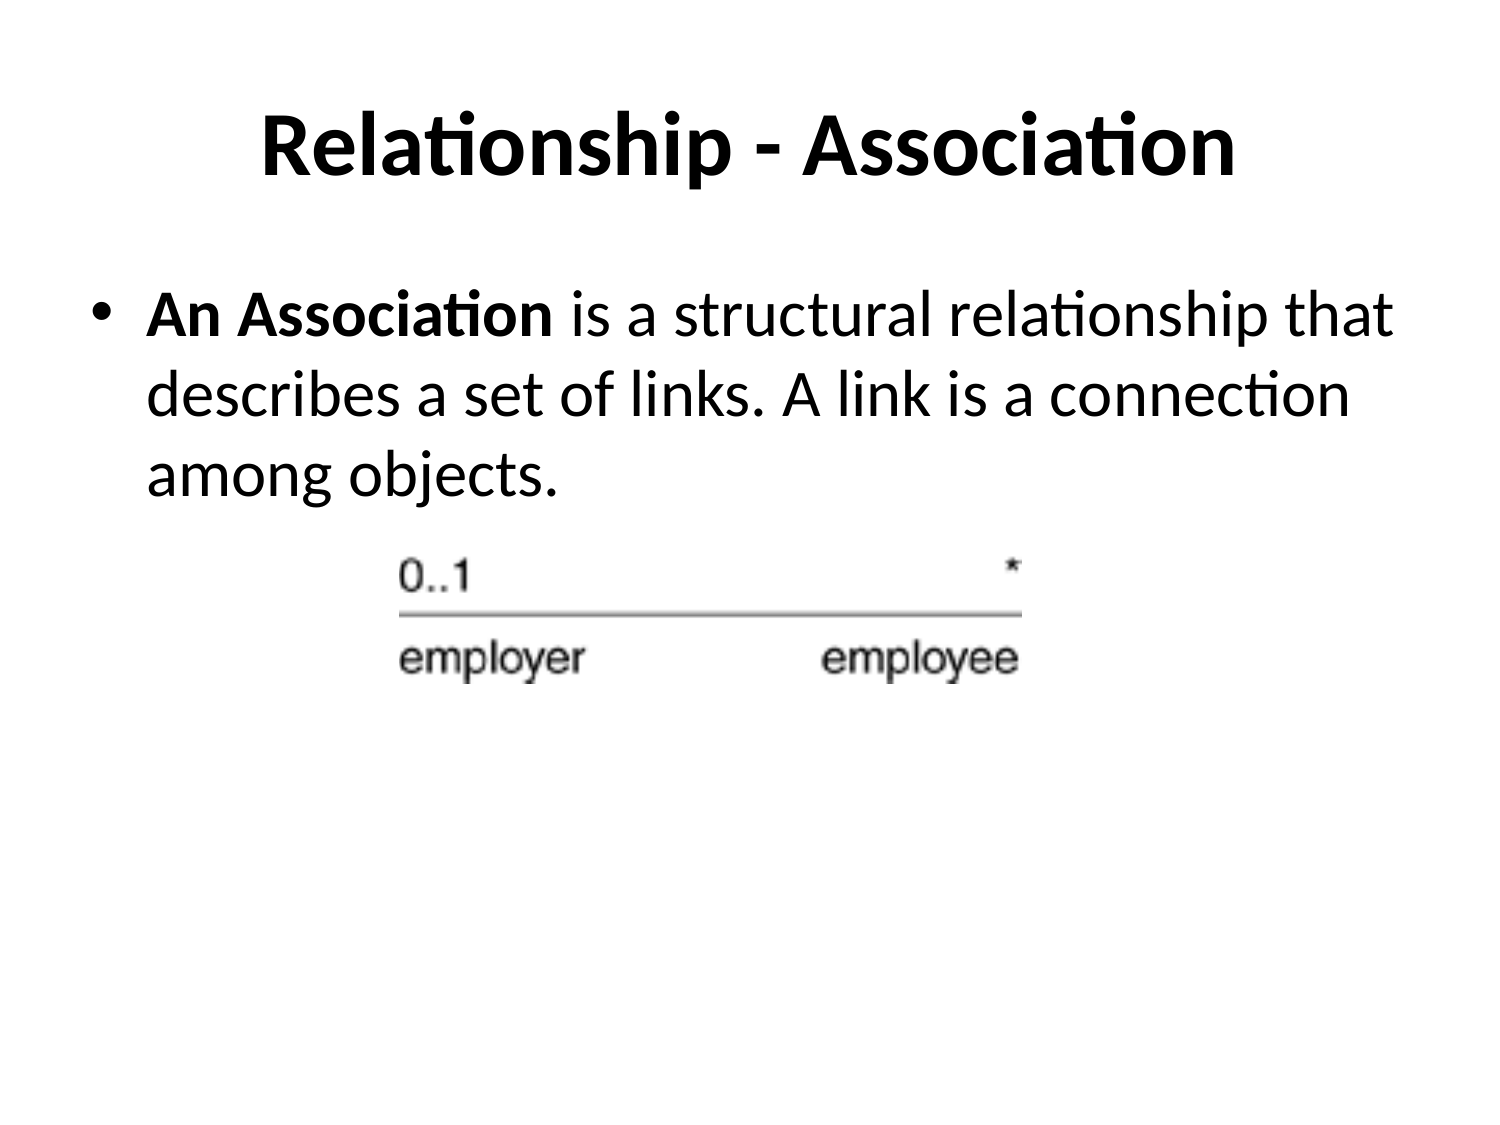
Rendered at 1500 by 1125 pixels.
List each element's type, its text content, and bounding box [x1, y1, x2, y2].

list An Association is a structural relationship that describes a set of links. A link is a connection among objects. [75, 262, 1425, 1005]
picture [399, 549, 1022, 684]
title Relationship - Association [75, 45, 1425, 233]
